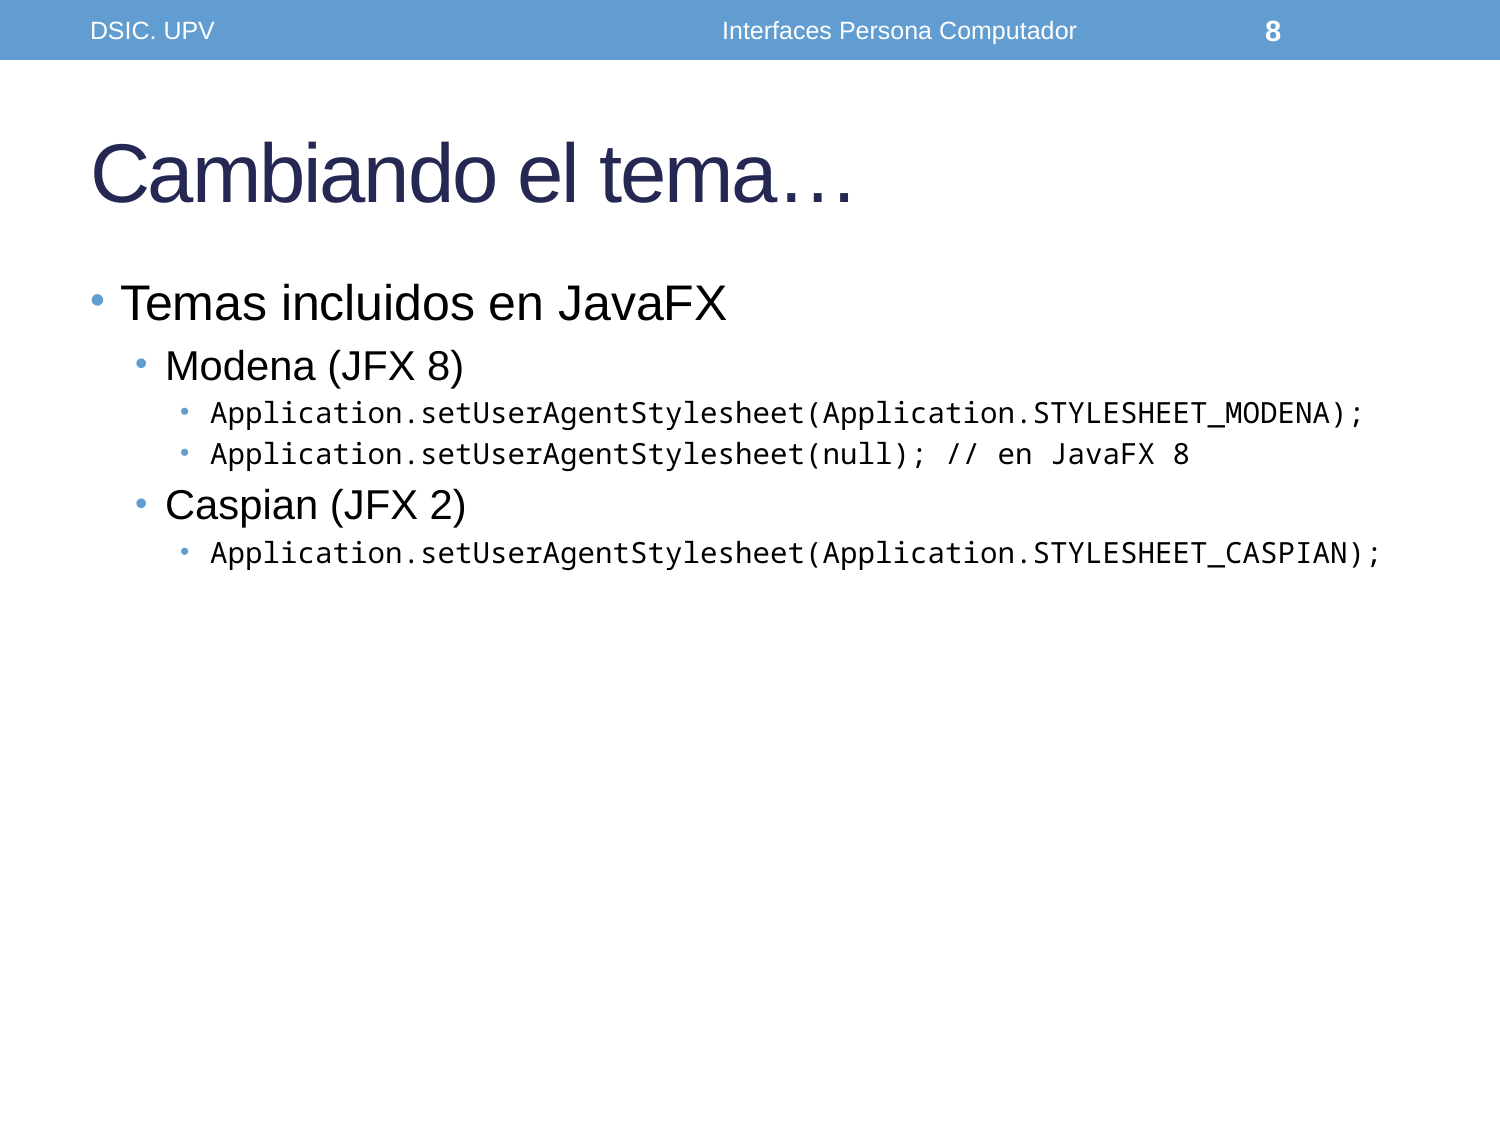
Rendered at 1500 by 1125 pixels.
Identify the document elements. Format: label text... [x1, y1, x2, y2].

slide_number DSIC. UPV [75, 3, 550, 57]
slide_number 8 [1250, 3, 1425, 57]
list Temas incluidos en JavaFX Modena (JFX 8) Application.setUserAgentStylesheet(Application.STYLESHEET_MODENA); Application.setUserAgentStylesheet(null); // en JavaFX 8 Caspian (JFX 2) Application.setUserAgentStylesheet(Application.STYLESHEET_CASPIAN); [75, 262, 1425, 1063]
title Cambiando el tema… [75, 87, 1425, 250]
footer Interfaces Persona Computador [562, 3, 1238, 57]
